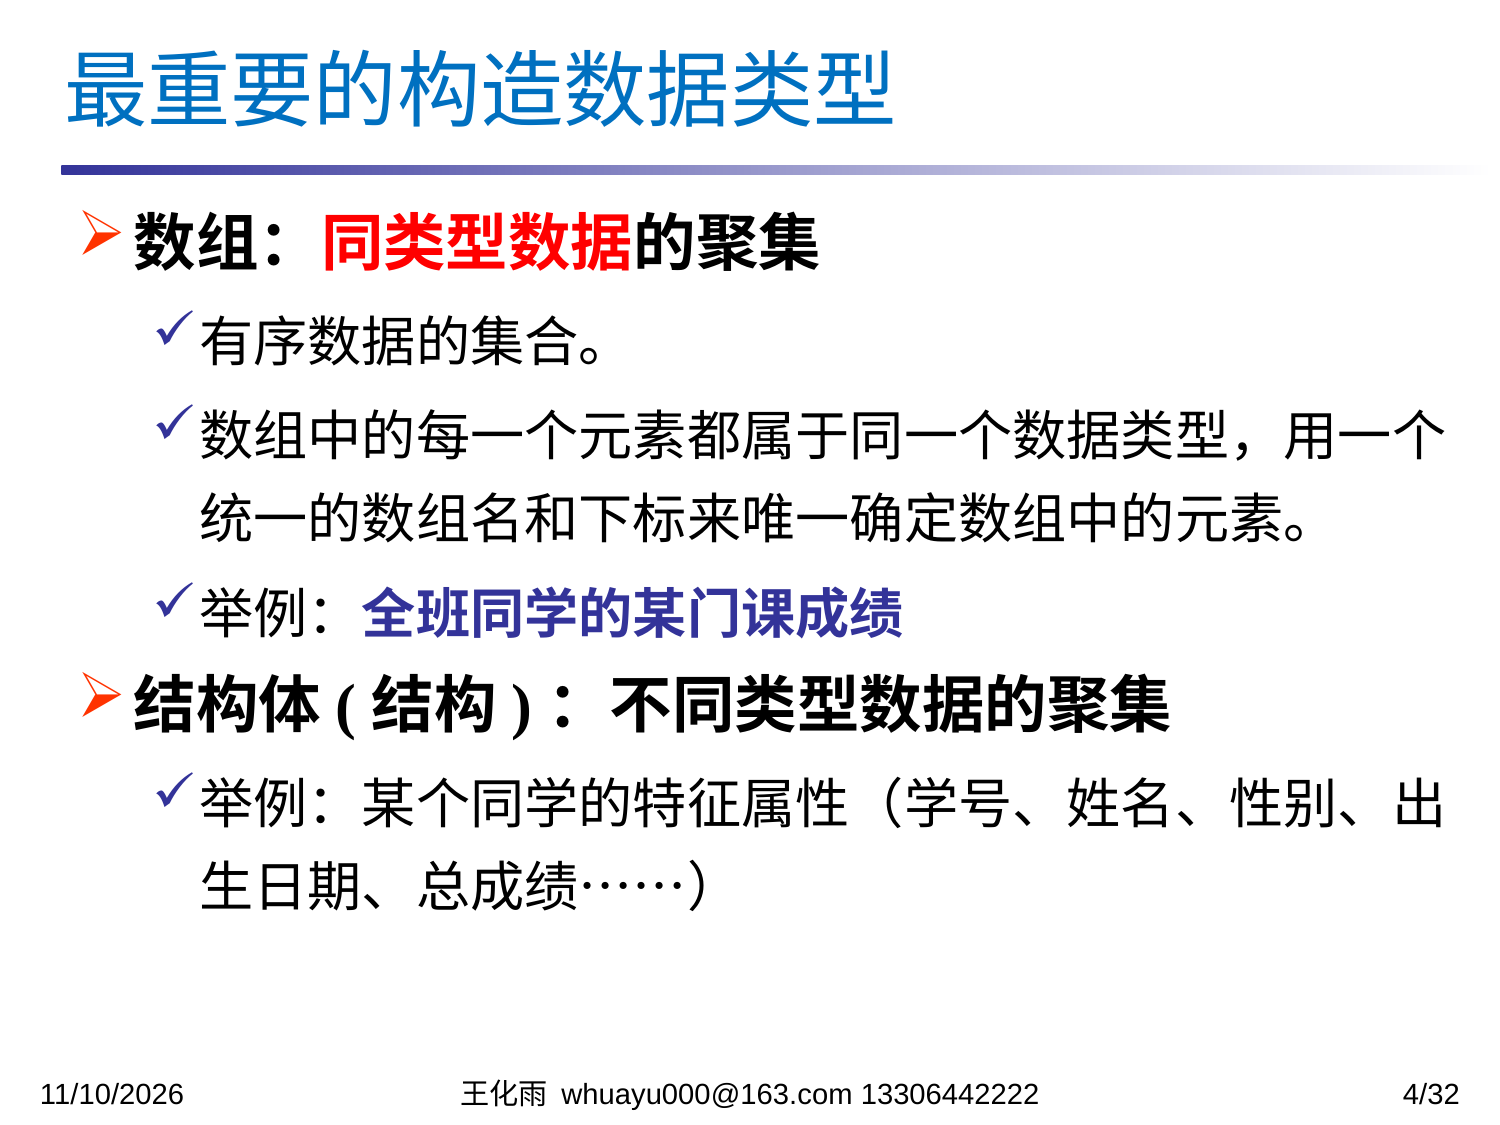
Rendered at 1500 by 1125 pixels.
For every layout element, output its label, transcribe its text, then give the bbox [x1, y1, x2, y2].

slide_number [24, 1074, 376, 1103]
text_box 数组：同类型数据的聚集 有序数据的集合。 数组中的每一个元素都属于同一个数据类型，用一个统一的数组名和下标来唯一确定数组中的元素。 举例：全班同学的某门课成绩 结构体(结构)：不同类型数据的聚集 举例：某个同学的特征属性（学号、姓名、性别、出生日期、总成绩……） [62, 187, 1464, 1038]
slide_number 4/32 [1187, 1074, 1476, 1103]
text_box 最重要的构造数据类型 [49, 12, 1451, 163]
footer 王化雨 whuayu000@163.com 13306442222 [387, 1074, 1113, 1103]
